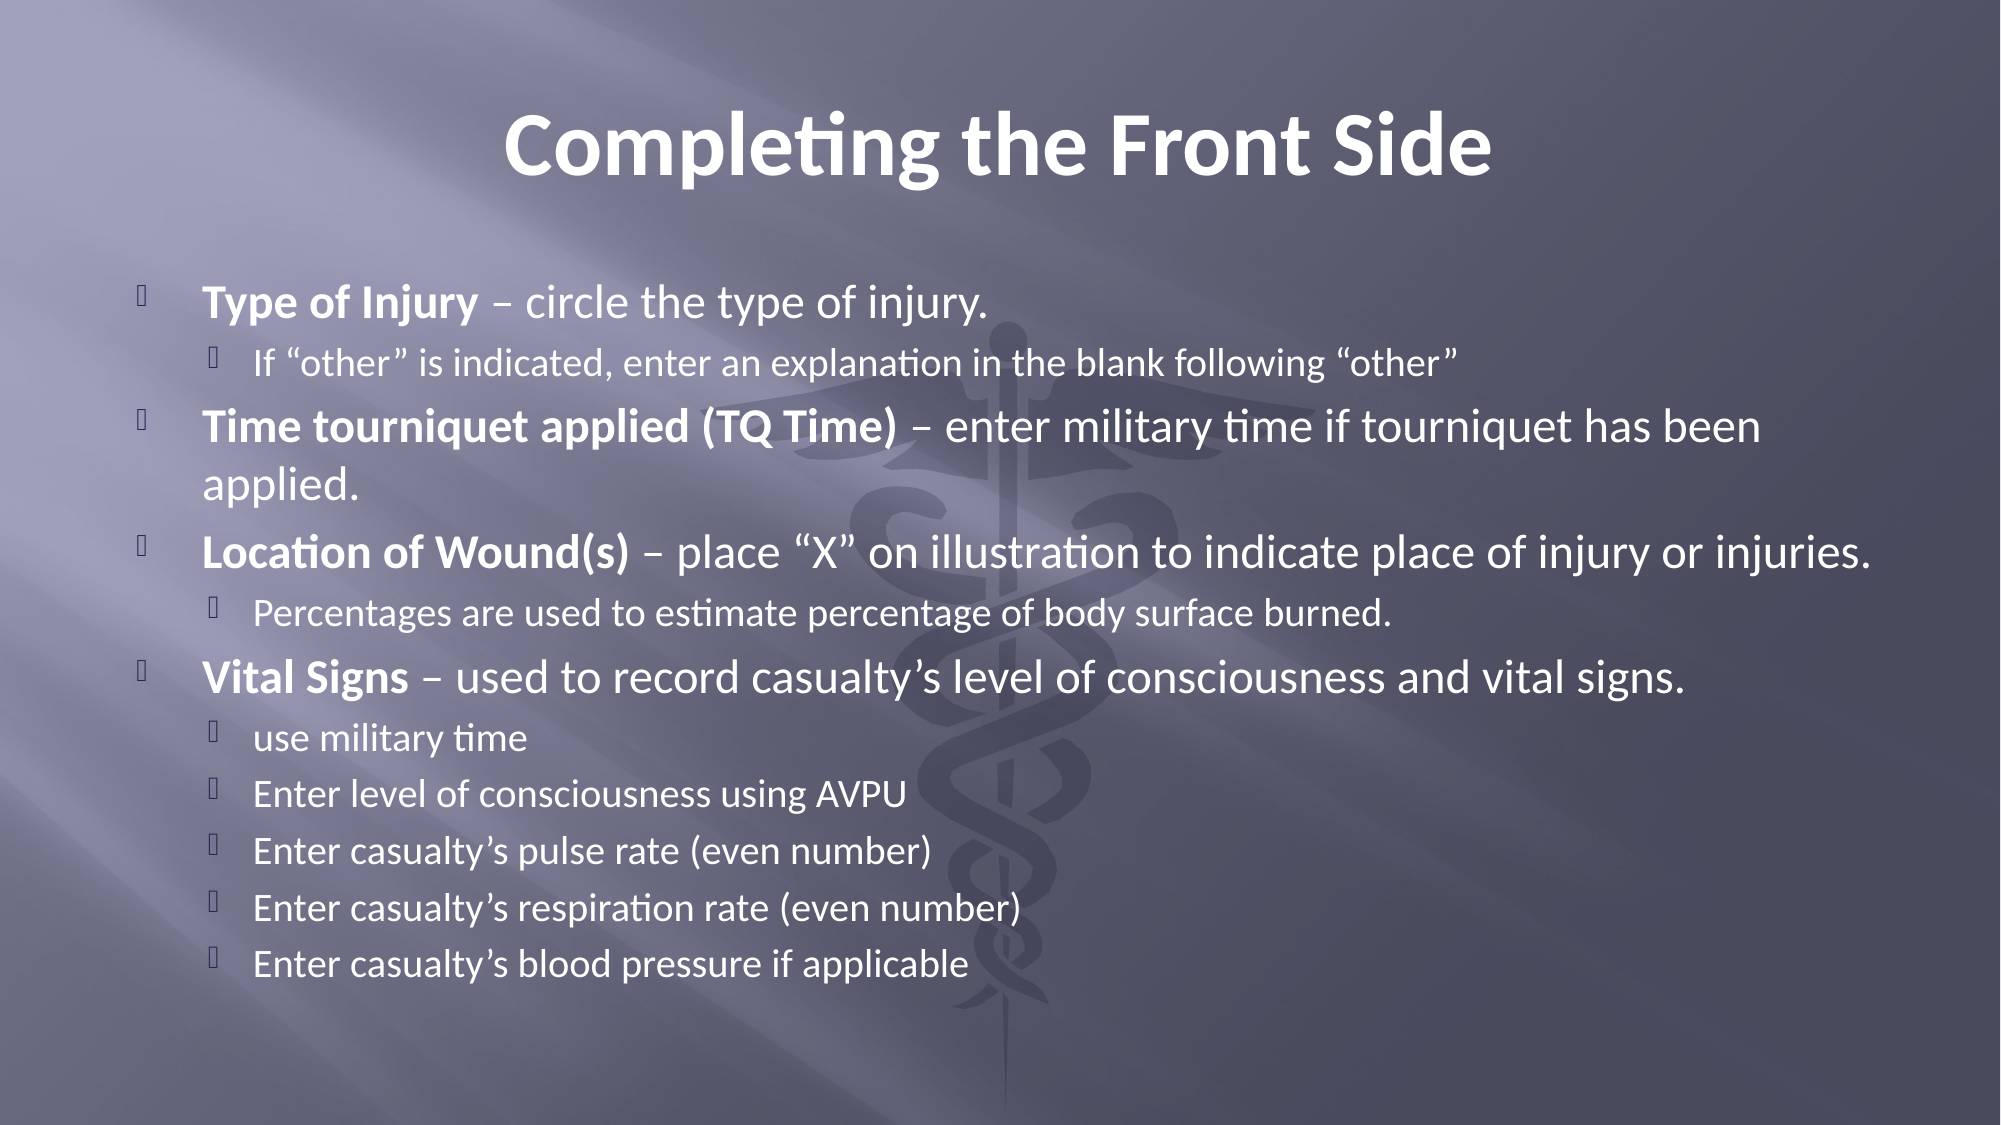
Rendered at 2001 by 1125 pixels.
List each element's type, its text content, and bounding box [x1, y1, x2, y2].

title Completing the Front Side [99, 45, 1900, 233]
list Type of Injury – circle the type of injury. If “other” is indicated, enter an explanation in the blank following “other” Time tourniquet applied (TQ Time) – enter military time if tourniquet has been applied. Location of Wound(s) – place “X” on illustration to indicate place of injury or injuries. Percentages are used to estimate percentage of body surface burned. Vital Signs – used to record casualty’s level of consciousness and vital signs. use military time Enter level of consciousness using AVPU Enter casualty’s pulse rate (even number) Enter casualty’s respiration rate (even number) Enter casualty’s blood pressure if applicable [99, 262, 1900, 1035]
